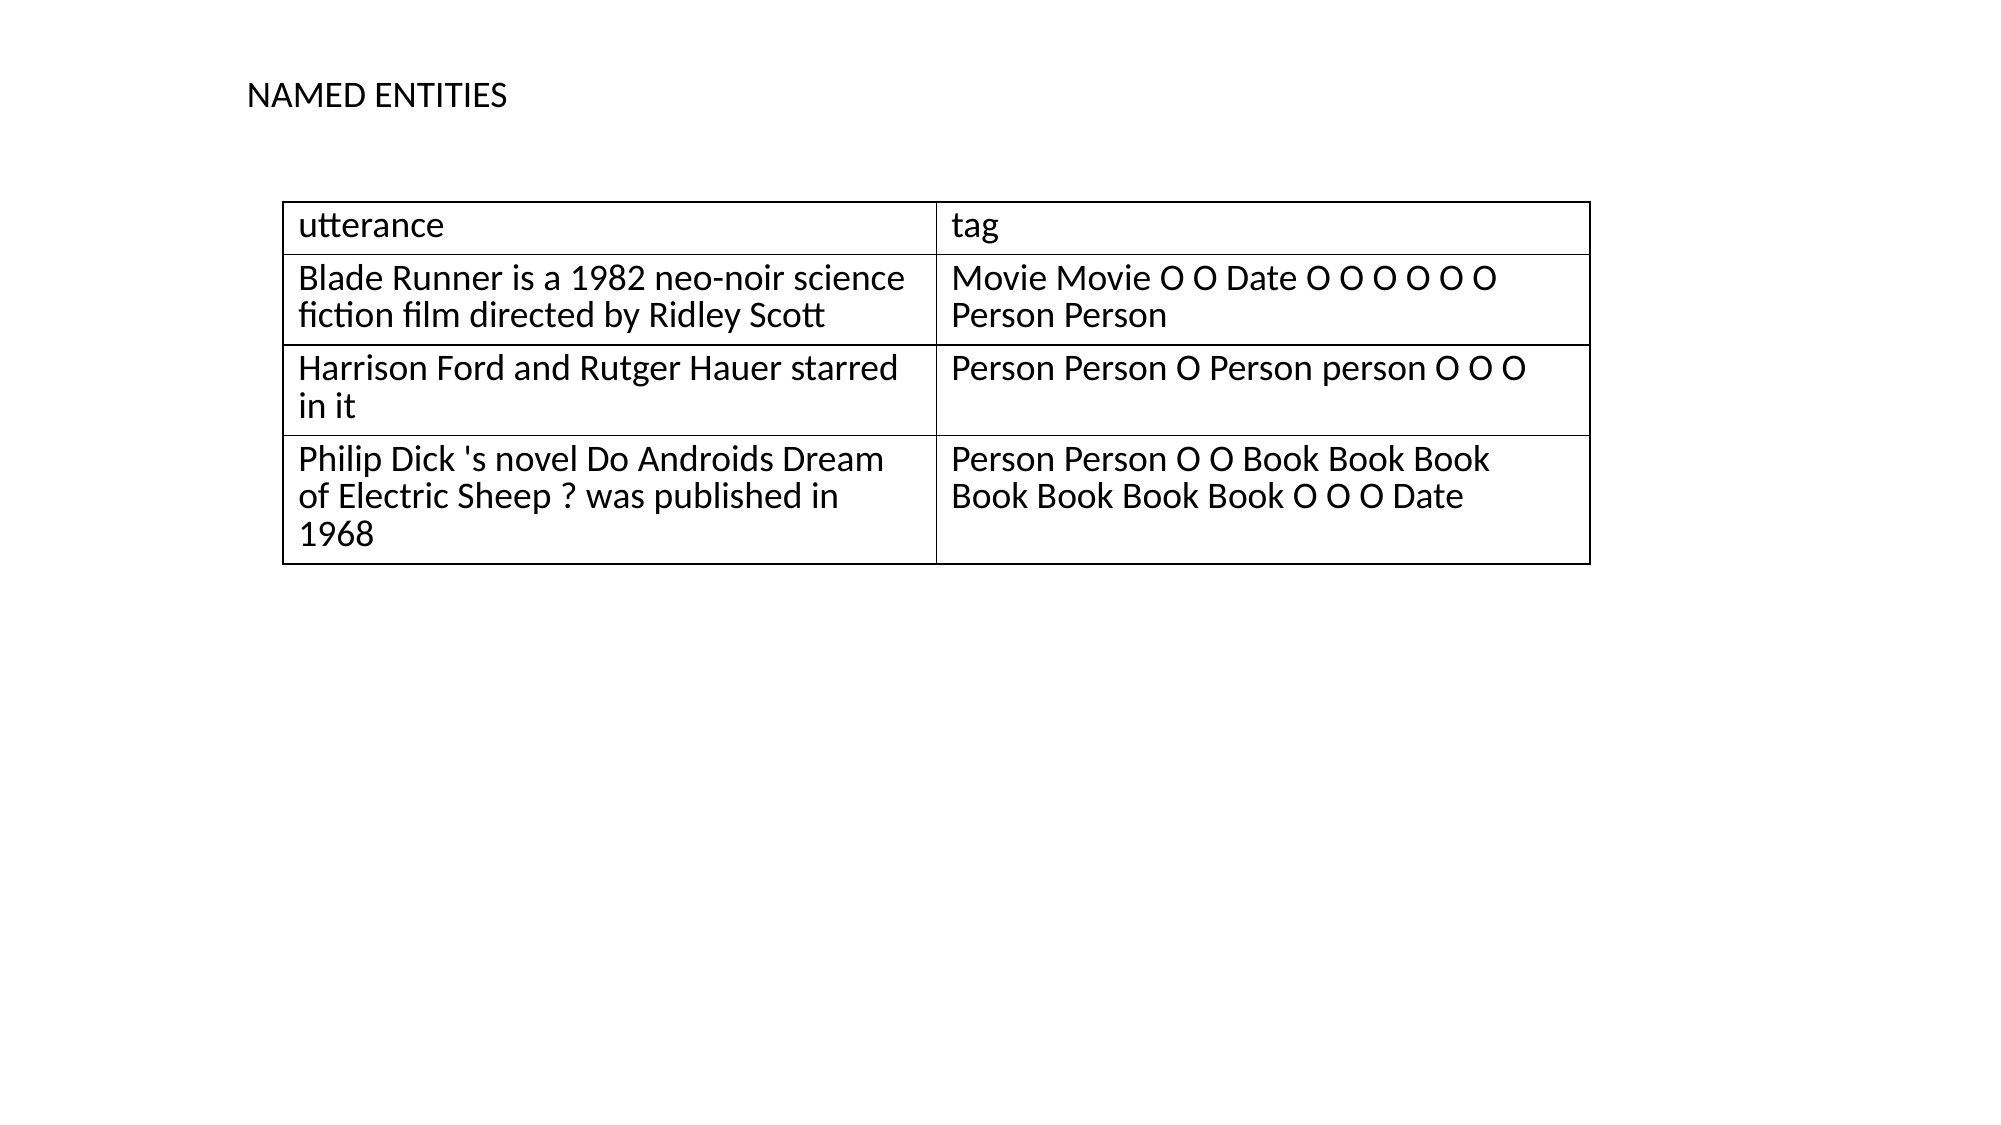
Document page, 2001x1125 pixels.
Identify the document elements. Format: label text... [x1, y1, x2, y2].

table_cell Movie Movie O O Date O O O O O O Person Person [937, 255, 1589, 344]
table_cell Harrison Ford and Rutger Hauer starred in it [284, 346, 936, 435]
table_header tag [937, 203, 1589, 254]
table_cell Person Person O O Book Book Book Book Book Book Book O O O Date [937, 436, 1589, 563]
table_cell Person Person O Person person O O O [937, 346, 1589, 435]
text_box NAMED ENTITIES [232, 62, 1539, 123]
table_cell Blade Runner is a 1982 neo-noir science fiction film directed by Ridley Scott [284, 255, 936, 344]
table_cell Philip Dick 's novel Do Androids Dream of Electric Sheep ? was published in 1968 [284, 436, 936, 563]
table_header utterance [284, 203, 936, 254]
